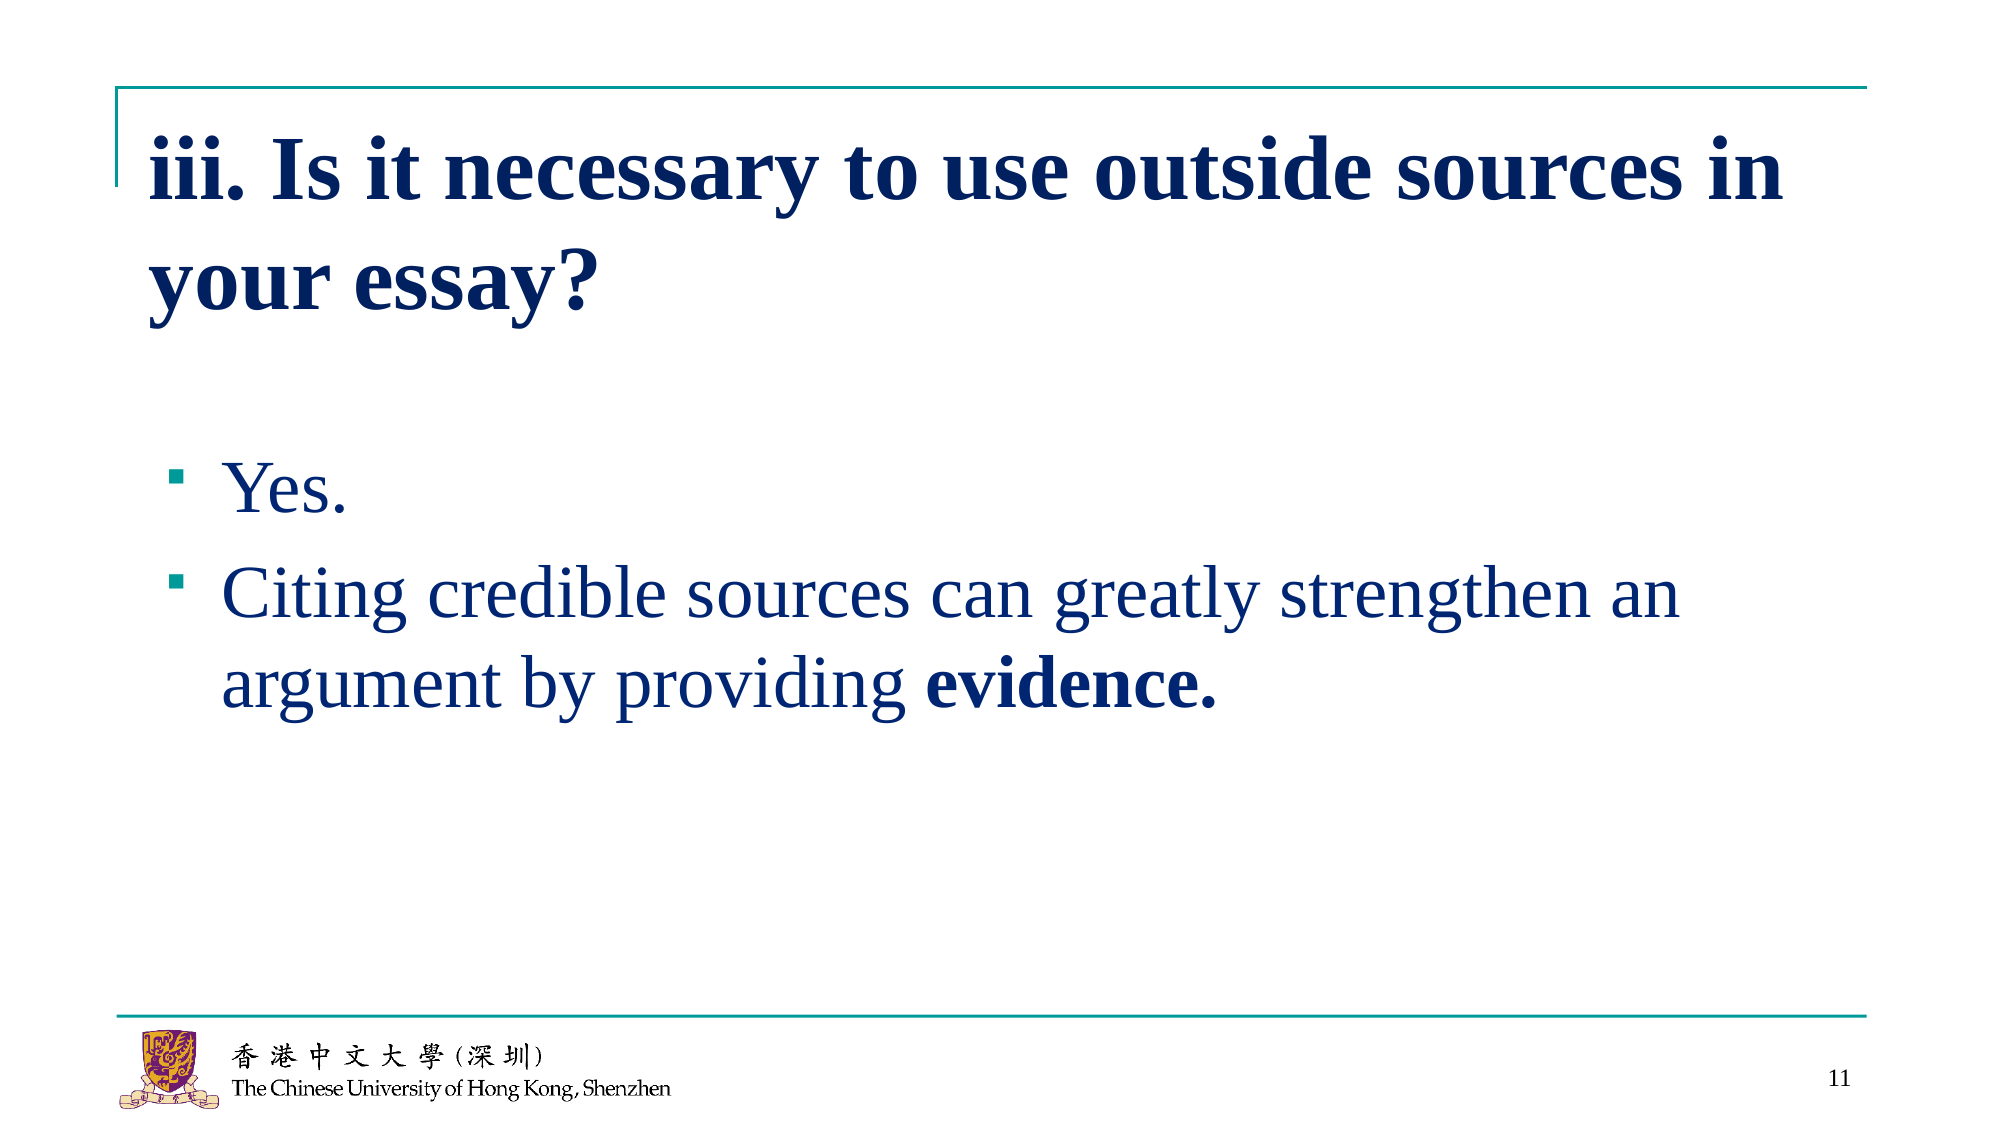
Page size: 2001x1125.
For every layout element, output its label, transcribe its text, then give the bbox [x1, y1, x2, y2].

slide_number 11 [1399, 1023, 1867, 1100]
list Yes. Citing credible sources can greatly strengthen an argument by providing evidence. [150, 295, 1867, 1025]
picture [67, 995, 723, 1125]
title iii. Is it necessary to use outside sources in your essay? [133, 99, 1850, 247]
